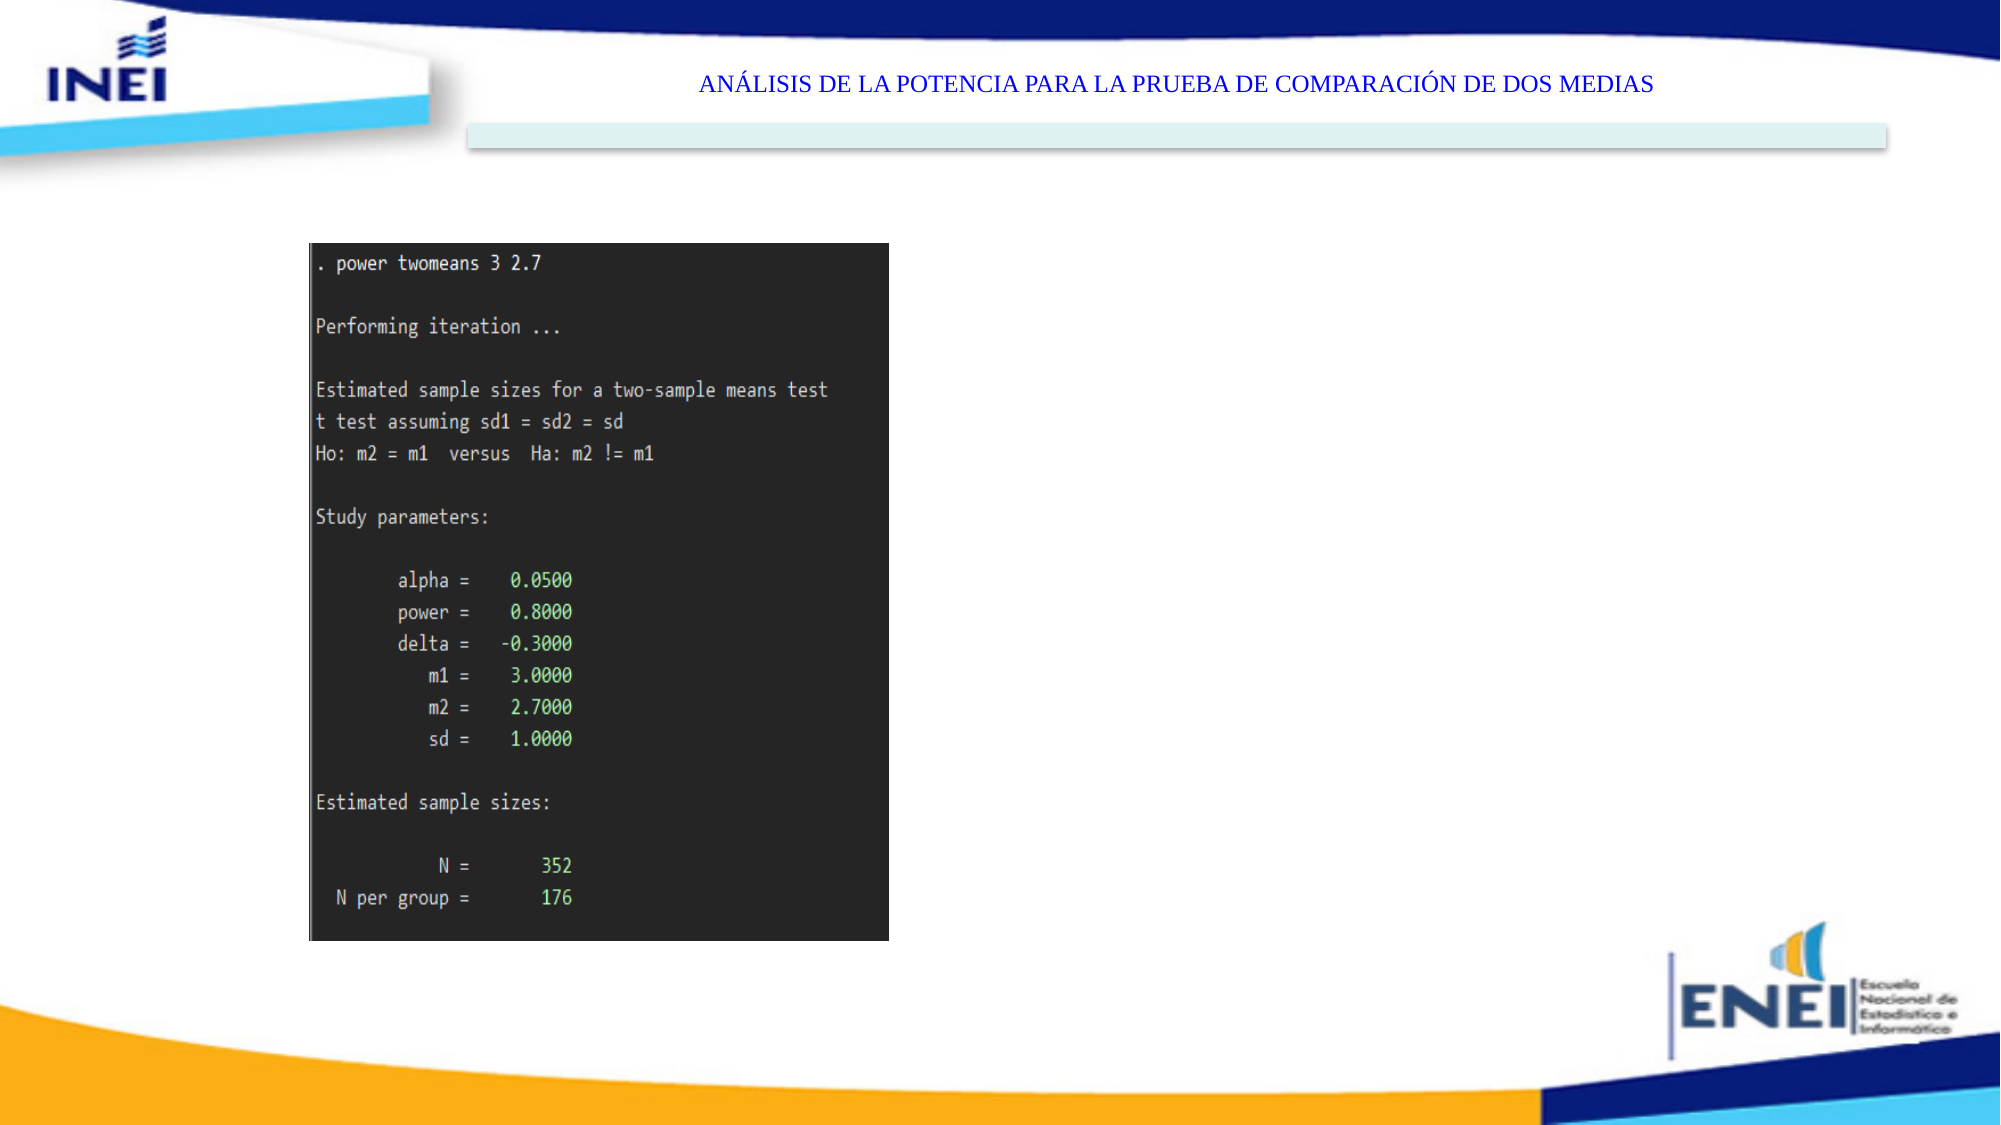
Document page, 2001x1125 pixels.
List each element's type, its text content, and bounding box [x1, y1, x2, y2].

picture [0, 0, 2000, 1125]
text_box ANÁLISIS DE LA POTENCIA PARA LA PRUEBA DE COMPARACIÓN DE DOS MEDIAS [595, 59, 1759, 105]
